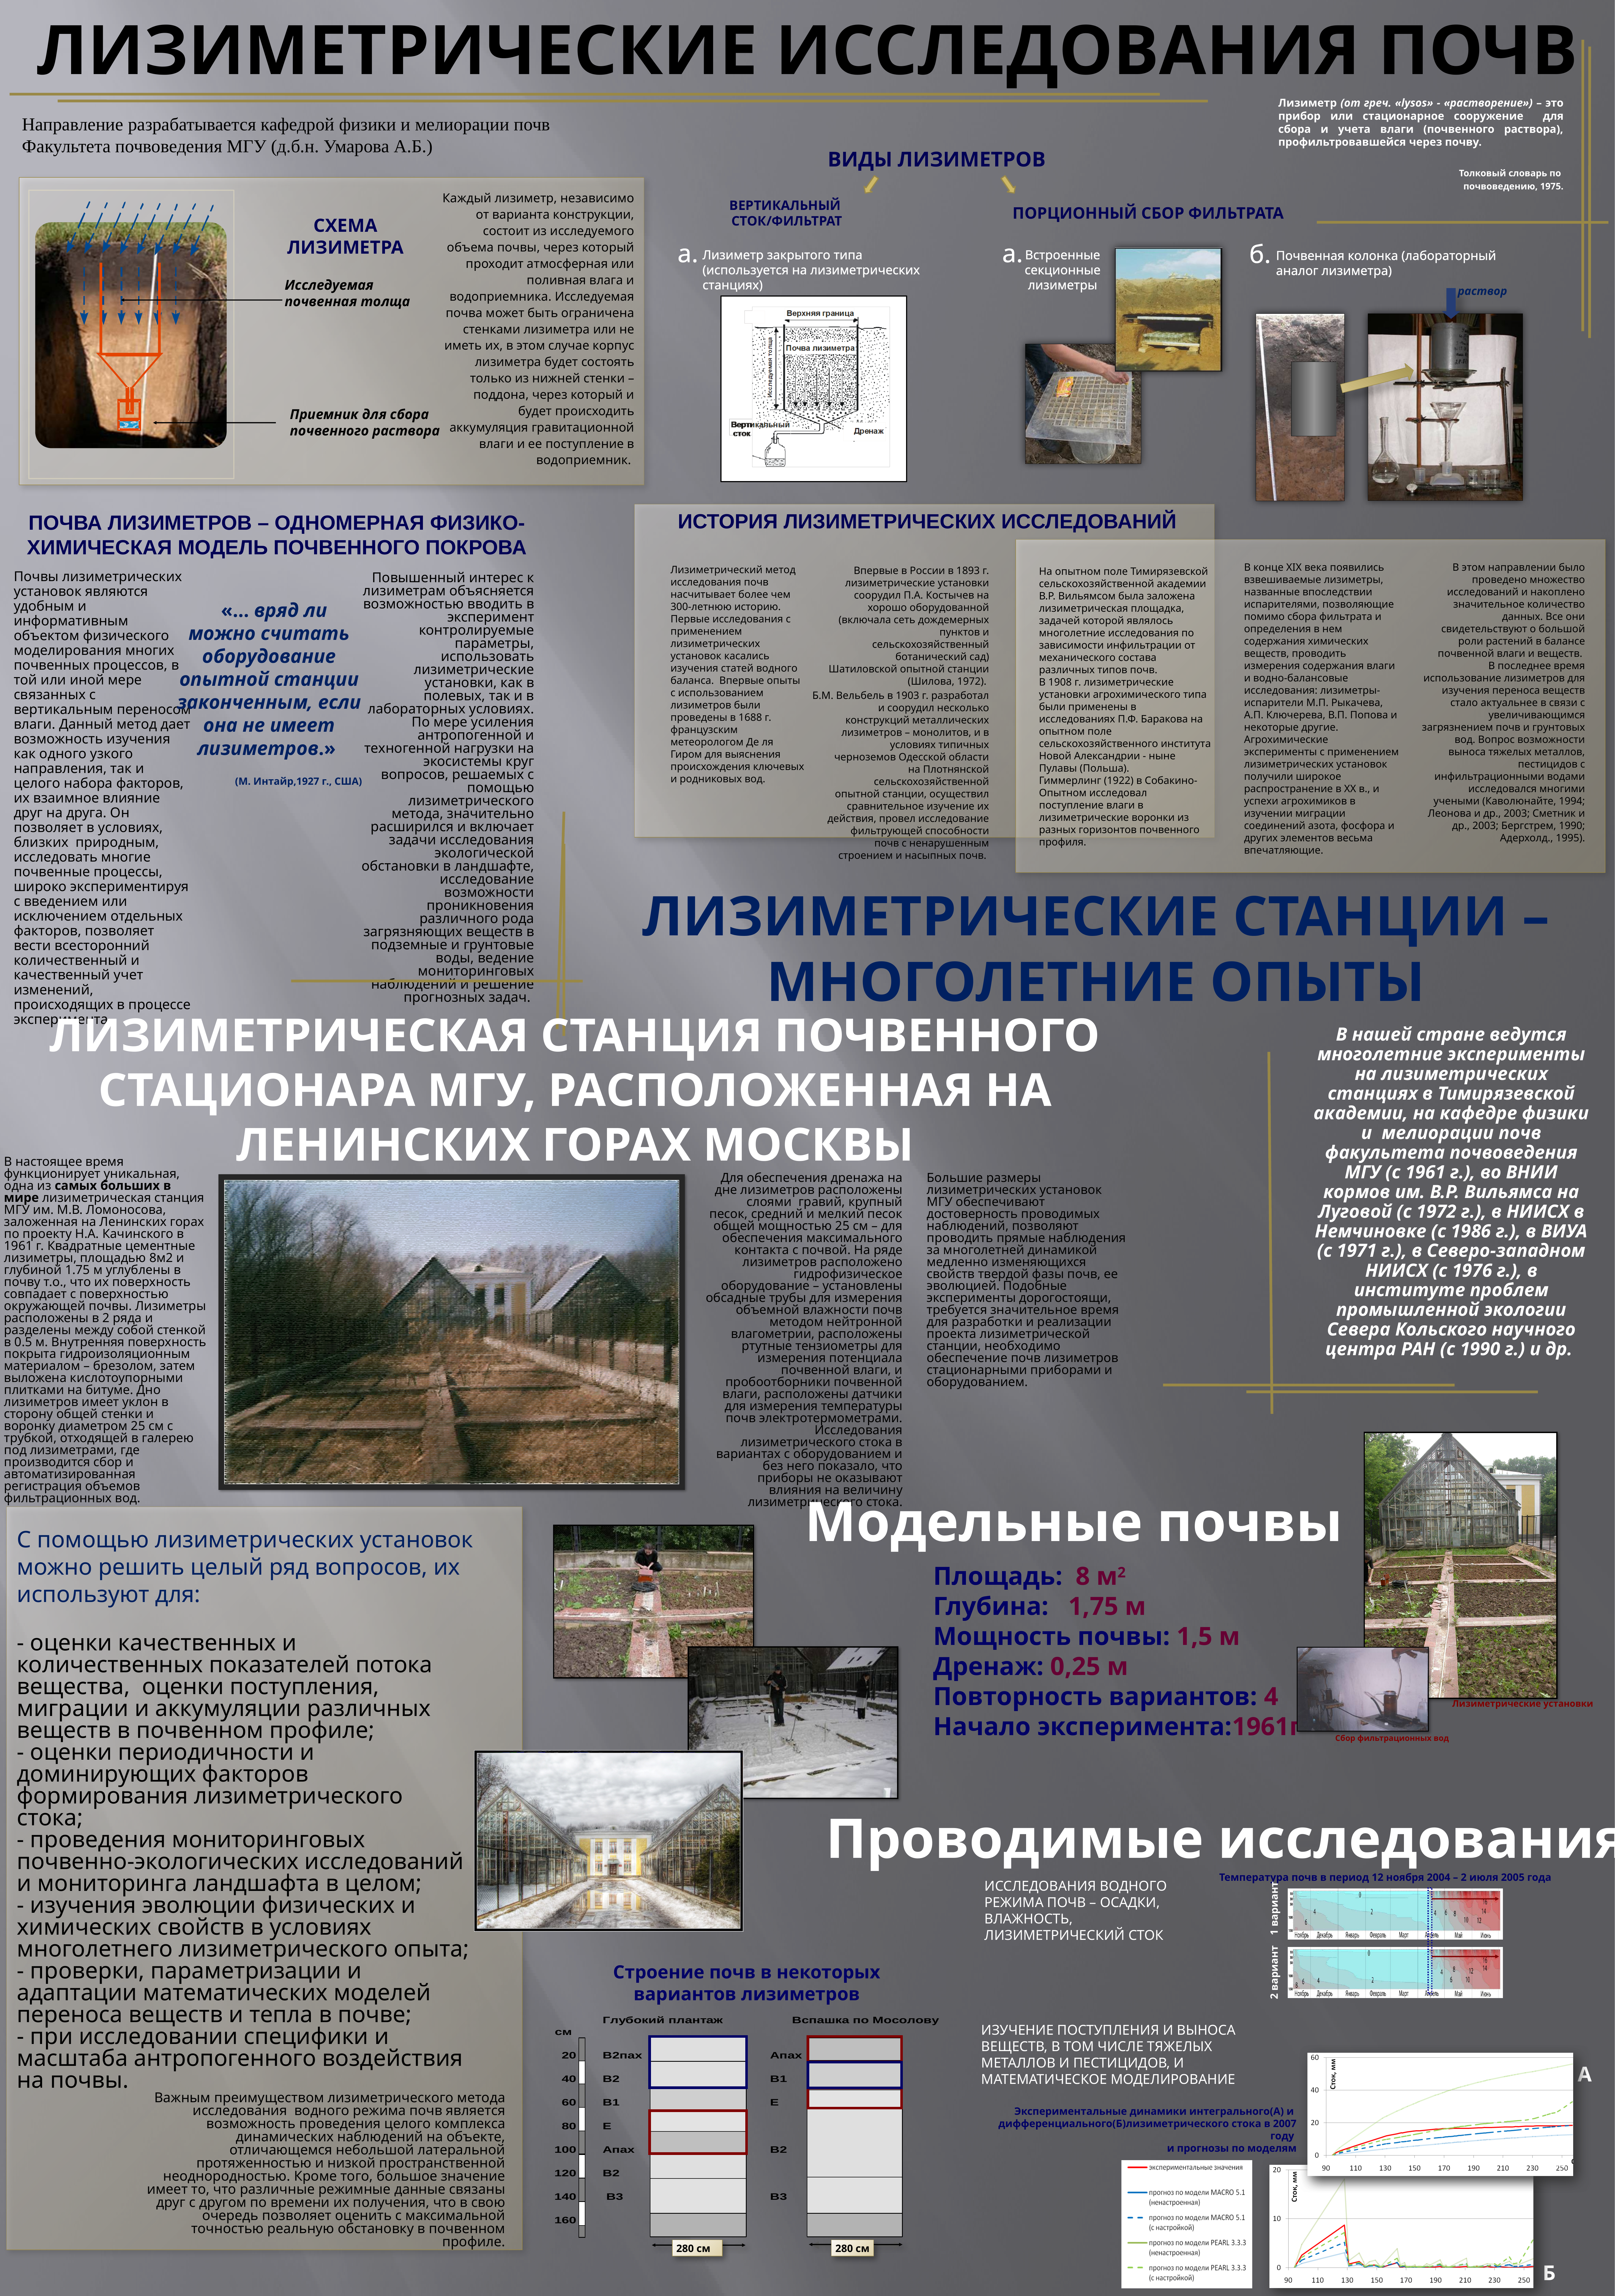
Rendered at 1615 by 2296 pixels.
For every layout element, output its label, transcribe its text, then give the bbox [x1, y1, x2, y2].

text_box Вертикальный сток/фильтрат [602, 197, 971, 229]
picture [1269, 2052, 1573, 2289]
text_box [19, 177, 644, 485]
text_box [6, 1507, 522, 2250]
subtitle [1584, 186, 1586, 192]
text_box Строение почв в некоторых вариантов лизиметров [564, 1970, 930, 1995]
text_box Исследуемая почвенная толща [281, 274, 416, 311]
text_box Лизиметрические установки [1448, 1695, 1615, 1711]
text_box [28, 190, 234, 479]
text_box ИЗУЧЕНИЕ ПОСТУПЛЕНИЯ И ВЫНОСА ВЕЩЕСТВ, В ТОМ ЧИСЛЕ ТЯЖЕЛЫХ МЕТАЛЛОВ И ПЕСТИЦИДОВ, И МАТЕМАТИЧЕСКОЕ МОДЕЛИРОВАНИЕ [977, 2019, 1253, 2089]
text_box [863, 175, 879, 194]
text_box б. [1245, 236, 1275, 270]
text_box - оценки качественных и количественных показателей потока вещества, оценки поступления, миграции и аккумуляции различных веществ в почвенном профиле; - оценки периодичности и доминирующих факторов формирования лизиметрического стока; - проведения мониторинговых почвенно-экологических исследований и мониторинга ландшафта в целом; - изучения эволюции физических и химических свойств в условиях многолетнего лизиметрического опыта; - проверки, параметризации и адаптации математических моделей переноса веществ и тепла в почве; - при исследовании специфики и масштаба антропогенного воздействия на почвы. [13, 1631, 474, 2094]
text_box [721, 296, 907, 482]
text_box Лизиметр закрытого типа (используется на лизиметрических станциях) [698, 245, 975, 294]
text_box ЛИЗИМЕТРИЧЕСКИЕ СТАНЦИИ – МНОГОЛЕТНИЕ ОПЫТЫ [577, 879, 1615, 1014]
text_box Сбор фильтрационных вод [1331, 1731, 1453, 1745]
text_box ЛИЗИМЕТРИЧЕСКАЯ СТАНЦИЯ ПОЧВЕННОГО СТАЦИОНАРА МГУ, РАСПОЛОЖЕННАЯ НА ЛЕНИНСКИХ ГОРАХ МОСКВЫ [16, 1004, 1134, 1172]
picture [1256, 314, 1345, 501]
text_box Встроенные секционные лизиметры [996, 245, 1111, 294]
text_box С помощью лизиметрических установок можно решить целый ряд вопросов, их используют для: [13, 1523, 487, 1609]
text_box Температура почв в период 12 ноября 2004 – 2 июля 2005 года [1282, 1869, 1579, 1885]
text_box Лизиметрический метод исследования почв насчитывает более чем 300-летнюю историю. Первые исследования с применением лизиметрических установок касались изучения статей водного баланса. Впервые опыты с использованием лизиметров были проведены в 1688 г. французским метеорологом Де ля Гиром для выяснения происхождения ключевых и родниковых вод. [666, 561, 811, 787]
text_box [1357, 377, 1368, 390]
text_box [452, 917, 669, 924]
text_box Направление разрабатывается кафедрой физики и мелиорации почв Факультета почвоведения МГУ (д.б.н. Умарова А.Б.) [18, 110, 555, 158]
text_box а. [673, 235, 702, 269]
picture [474, 1526, 897, 1932]
text_box История лизиметрических исследований [650, 491, 1205, 533]
text_box Виды лизиметров [752, 139, 1122, 171]
text_box Важным преимуществом лизиметрического метода исследования водного режима почв является возможность проведения целого комплекса динамических наблюдений на объекте, отличающемся небольшой латеральной протяженностью и низкой пространственной неоднородностью. Кроме того, большое значение имеет то, что различные режимные данные связаны друг с другом по времени их получения, что в свою очередь позволяет оценить с максимальной точностью реальную обстановку в почвенном профиле. [128, 2090, 510, 2251]
text_box Модельные почвы [801, 1484, 1361, 1554]
text_box Проводимые исследования [822, 1801, 1615, 1871]
text_box Повышенный интерес к лизиметрам объясняется возможностью вводить в эксперимент контролируемые параметры, использовать лизиметрические установки, как в полевых, так и в лабораторных условиях. По мере усиления антропогенной и техногенной нагрузки на экосистемы круг вопросов, решаемых с помощью лизиметрического метода, значительно расширился и включает задачи исследования экологической обстановки в ландшафте, исследование возможности проникновения различного рода загрязняющих веществ в подземные и грунтовые воды, ведение мониторинговых наблюдений и решение прогнозных задач. [355, 570, 538, 980]
text_box Экспериментальные динамики интегрального(А) и дифференциального(Б)лизиметрического стока в 2007 году и прогнозы по моделям [971, 2102, 1301, 2168]
text_box Каждый лизиметр, независимо от варианта конструкции, состоит из исследуемого объема почвы, через который проходит атмосферная или поливная влага и водоприемника. Исследуемая почва может быть ограничена стенками лизиметра или не иметь их, в этом случае корпус лизиметра будет состоять только из нижней стенки – поддона, через который и будет происходить аккумуляция гравитационной влаги и ее поступление в водоприемник. [416, 177, 657, 482]
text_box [1288, 1888, 1503, 1998]
text_box [102, 507, 472, 517]
text_box [1000, 175, 1016, 194]
picture [224, 1180, 679, 1484]
text_box [1057, 2006, 1468, 2064]
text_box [95, 352, 166, 433]
text_box [1442, 288, 1461, 314]
picture [35, 222, 227, 448]
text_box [1089, 1231, 1452, 1235]
text_box Повышенный интерес к лизиметрам объясняется возможностью вводить в эксперимент контролируемые параметры, использовать лизиметрические установки, как в полевых, так и в лабораторных условиях. По мере усиления антропогенной и техногенной нагрузки на экосистемы круг вопросов, решаемых с помощью лизиметрического метода, значительно расширился и включает задачи исследования экологической обстановки в ландшафте, исследование возможности проникновения различного рода загрязняющих веществ в подземные и грунтовые воды, ведение мониторинговых наблюдений и решение прогнозных задач. [355, 983, 538, 1004]
text_box Б [1548, 2257, 1560, 2286]
text_box В конце XIX века появились взвешиваемые лизиметры, названные впоследствии испарителями, позволяющие помимо сбора фильтрата и определения в нем содержания химических веществ, проводить измерения содержания влаги и водно-балансовые исследования: лизиметры-испарители М.П. Рыкачева, А.П. Ключерева, В.П. Попова и некоторые другие. Агрохимические эксперименты с применением лизиметрических установок получили широкое распространение в ХХ в., и успехи агрохимиков в изучении миграции соединений азота, фосфора и других элементов весьма впечатляющие. [1240, 558, 1407, 858]
text_box Почвы лизиметрических установок являются удобным и информативным объектом физического моделирования многих почвенных процессов, в той или иной мере связанных с вертикальным переносом влаги. Данный метод дает возможность изучения как одного узкого направления, так и целого набора факторов, их взаимное влияние друг на друга. Он позволяет в условиях, близких природным, исследовать многие почвенные процессы, широко экспериментируя с введением или исключением отдельных факторов, позволяет вести всесторонний количественный и качественный учет изменений, происходящих в процессе эксперимента. [10, 567, 195, 1029]
text_box Для обеспечения дренажа на дне лизиметров расположены слоями гравий, крупный песок, средний и мелкий песок общей мощностью 25 см – для обеспечения максимального контакта с почвой. На ряде лизиметров расположено гидрофизическое оборудование – установлены обсадные трубы для измерения объемной влажности почв методом нейтронной влагометрии, расположены ртутные тензиометры для измерения потенциала почвенной влаги, и пробоотборники почвенной влаги, расположены датчики для измерения температуры почв электротермометрами. Исследования лизиметрического стока в вариантах с оборудованием и без него показало, что приборы не оказывают влияния на величину лизиметрического стока. [702, 1170, 907, 1511]
text_box Порционный сбор фильтрата [963, 190, 1333, 222]
text_box Впервые в России в 1893 г. лизиметрические установки соорудил П.А. Костычев на хорошо оборудованной (включала сеть дождемерных пунктов и сельскохозяйственный ботанический сад) Шатиловской опытной станции (Шилова, 1972). Б.М. Вельбель в 1903 г. разработал и соорудил несколько конструкций металлических лизиметров – монолитов, и в условиях типичных черноземов Одесской области на Плотнянской сельскохозяйственной опытной станции, осуществил сравнительное изучение их действия, провел исследование фильтрующей способности почв с ненарушенным строением и насыпных почв. [807, 562, 993, 863]
text_box В этом направлении было проведено множество исследований и накоплено значительное количество данных. Все они свидетельствуют о большой роли растений в балансе почвенной влаги и веществ. В последнее время использование лизиметров для изучения переноса веществ стало актуальнее в связи с увеличивающимся загрязнением почв и грунтовых вод. Вопрос возможности выноса тяжелых металлов, пестицидов с инфильтрационными водами исследовался многими учеными (Каволюнайте, 1994; Леонова и др., 2003; Сметник и др., 2003; Бергстрем, 1990; Адерхолд., 1995). [1416, 558, 1589, 858]
text_box [1015, 539, 1605, 873]
text_box В нашей стране ведутся многолетние эксперименты на лизиметрических станциях в Тимирязевской академии, на кафедре физики и мелиорации почв факультета почвоведения МГУ (с 1961 г.), во ВНИИ кормов им. В.Р. Вильямса на Луговой (с 1972 г.), в НИИСХ в Немчиновке (с 1986 г.), в ВИУА (с 1971 г.), в Северо-западном НИИСХ (с 1976 г.), в институте проблем промышленной экологии Севера Кольского научного центра РАН (с 1990 г.) и др. [1307, 1023, 1596, 1361]
text_box 2 вариант [1265, 1920, 1282, 2006]
text_box «… вряд ли можно считать оборудование опытной станции законченным, если она не имеет лизиметров.» (М. Интайр,1927 г., США) [154, 587, 355, 840]
text_box а. [998, 235, 1027, 269]
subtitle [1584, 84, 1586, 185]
text_box А [1587, 2059, 1596, 2088]
text_box [634, 504, 1214, 837]
text_box Приемник для сбора почвенного раствора [286, 403, 416, 440]
subtitle Лизиметр (от греч. «lysos» - «растворение») – это прибор или стационарное сооружение для сбора и учета влаги (почвенного раствора), профильтровавшейся через почву. Толковый словарь по почвоведению, 1975. [1256, 84, 1581, 206]
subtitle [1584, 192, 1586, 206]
text_box Схема лизиметра [266, 190, 416, 257]
text_box ИССЛЕДОВАНИЯ ВОДНОГО РЕЖИМА ПОЧВ – ОСАДКИ, ВЛАЖНОСТЬ, ЛИЗИМЕТРИЧЕСКИЙ СТОК [980, 1875, 1208, 1945]
text_box Температура почв в период 12 ноября 2004 – 2 июля 2005 года [1192, 1869, 1265, 1885]
text_box Почва лизиметров – одномерная физико-химическая модель почвенного покрова [0, 517, 554, 559]
picture [530, 2014, 952, 2250]
picture [1121, 2160, 1253, 2289]
picture [1368, 314, 1523, 501]
picture [1025, 248, 1222, 464]
text_box раствор [1454, 282, 1557, 300]
text_box 1 вариант [1265, 1856, 1282, 1920]
text_box Большие размеры лизиметрических установок МГУ обеспечивают достоверность проводимых наблюдений, позволяют проводить прямые наблюдения за многолетней динамикой медленно изменяющихся свойств твердой фазы почв, ее эволюцией. Подобные эксперименты дорогостоящи, требуется значительное время для разработки и реализации проекта лизиметрической станции, необходимо обеспечение почв лизиметров стационарными приборами и оборудованием. [923, 1170, 1134, 1391]
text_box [98, 261, 163, 352]
text_box В настоящее время функционирует уникальная, одна из самых больших в мире лизиметрическая станция МГУ им. М.В. Ломоносова, заложенная на Ленинских горах по проекту Н.А. Качинского в 1961 г. Квадратные цементные лизиметры, площадью 8м2 и глубиной 1.75 м углублены в почву т.о., что их поверхность совпадает с поверхностью окружающей почвы. Лизиметры расположены в 2 ряда и разделены между собой стенкой в 0.5 м. Внутренняя поверхность покрыта гидроизоляционным материалом – брезолом, затем выложена кислотоупорными плитками на битуме. Дно лизиметров имеет уклон в сторону общей стенки и воронку диаметром 25 см с трубкой, отходящей в галерею под лизиметрами, где производится сбор и автоматизированная регистрация объемов фильтрационных вод. [0, 1154, 212, 1507]
title ЛИЗИМЕТРИЧЕСКИЕ ИССЛЕДОВАНИЯ ПОЧВ [0, 0, 1615, 88]
text_box Площадь: 8 м2 Глубина: 1,75 м Мощность почвы: 1,5 м Дренаж: 0,25 м Повторность вариантов: 4 Начало эксперимента:1961г [929, 1558, 1365, 1742]
text_box Почвенная колонка (лабораторный аналог лизиметра) [1272, 245, 1544, 280]
picture [1297, 1433, 1556, 1731]
text_box На опытном поле Тимирязевской сельскохозяйственной академии В.Р. Вильямсом была заложена лизиметрическая площадка, задачей которой являлось многолетние исследования по зависимости инфильтрации от механического состава различных типов почв. В 1908 г. лизиметрические установки агрохимического типа были применены в исследованиях П.Ф. Баракова на опытном поле сельскохозяйственного института Новой Александрии - ныне Пулавы (Польша). Гиммерлинг (1922) в Собакино-Опытном исследовал поступление влаги в лизиметрические воронки из разных горизонтов почвенного профиля. [1035, 563, 1218, 850]
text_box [66, 200, 215, 326]
